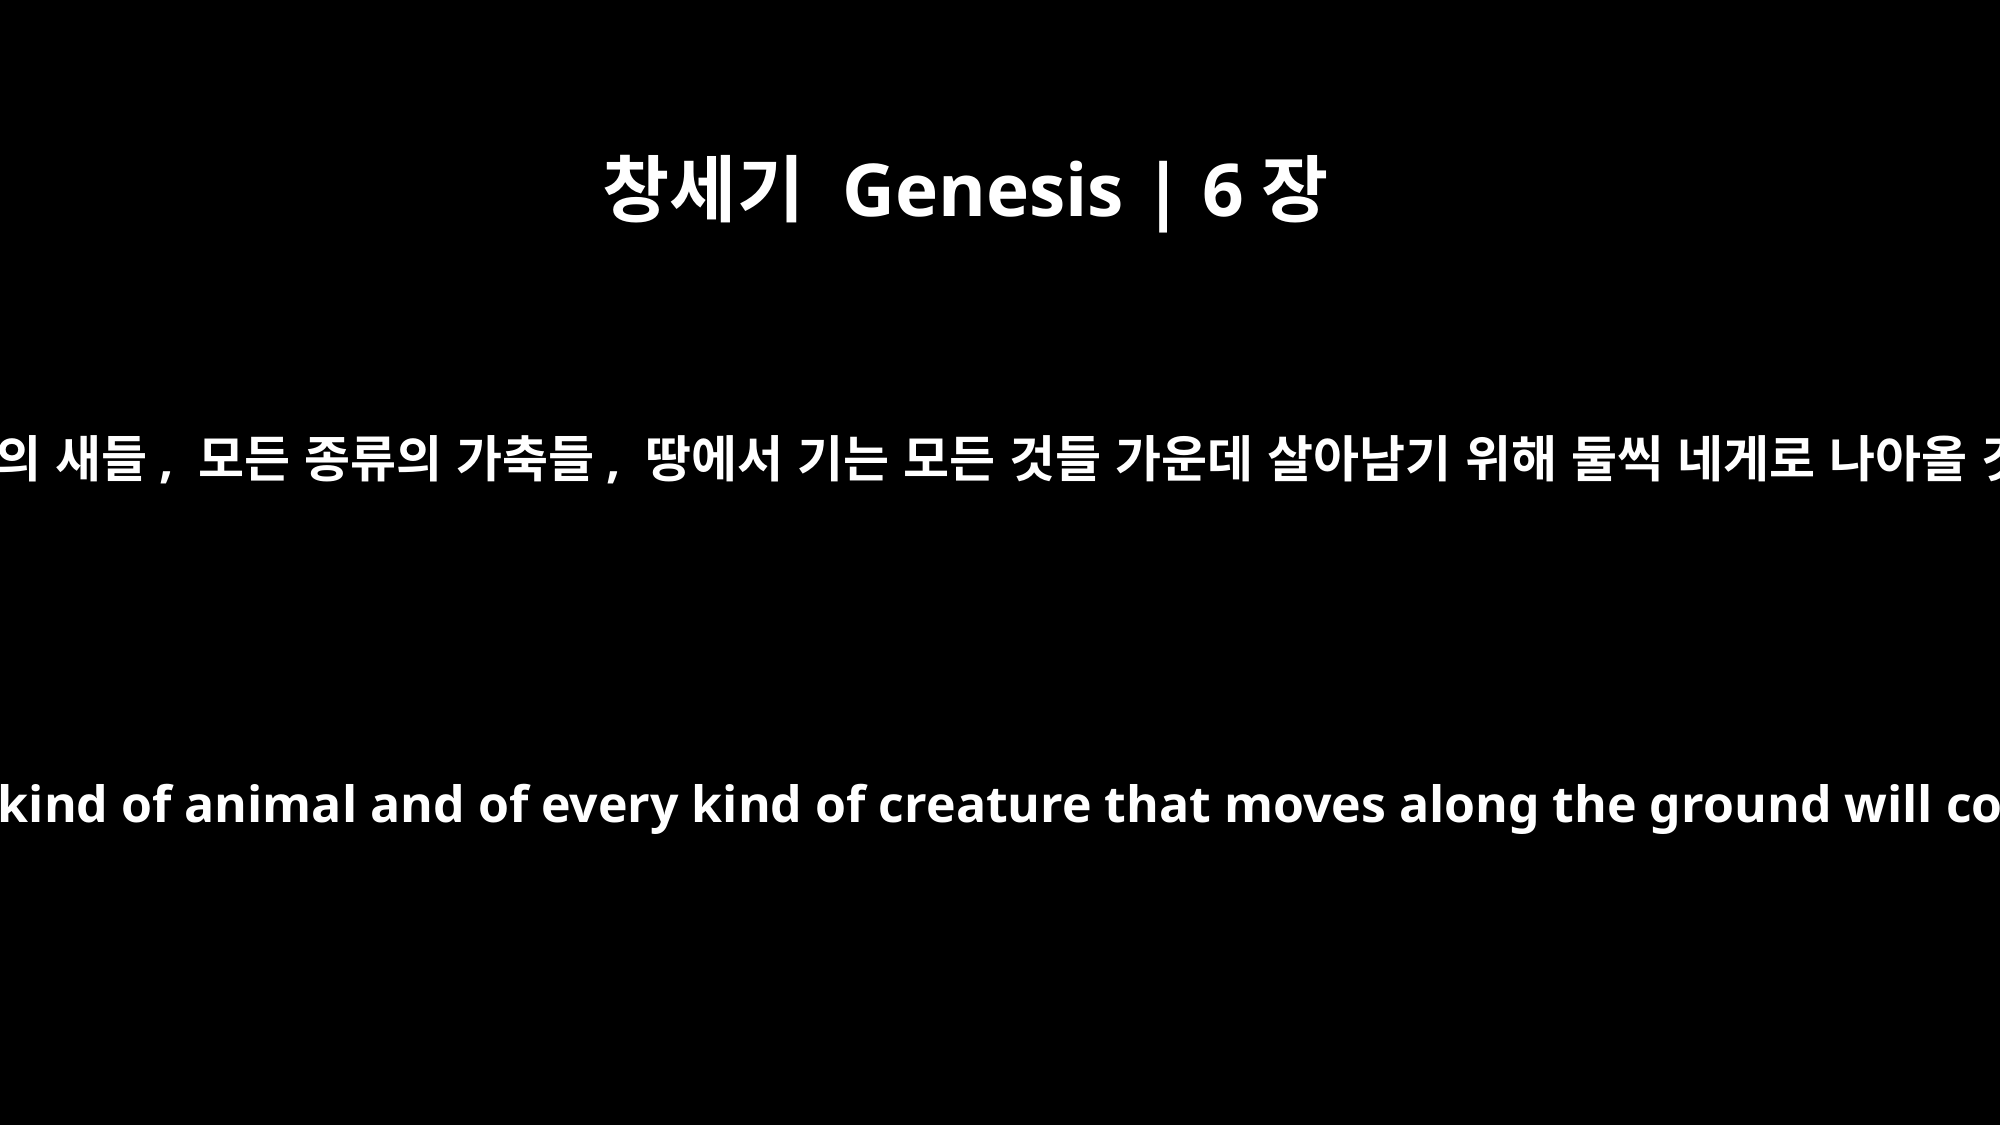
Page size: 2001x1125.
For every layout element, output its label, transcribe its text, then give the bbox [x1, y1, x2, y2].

text_box 창세기 Genesis | 6장 [587, 136, 1345, 239]
text_box 20 모든 종류의 새들, 모든 종류의 가축들, 땅에서 기는 모든 것들 가운데 살아남기 위해 둘씩 네게로 나아올 것이니 [0, 359, 2000, 495]
text_box Two of every kind of bird, of every kind of animal and of every kind of creature that moves along the ground will come to you to be kept alive. [0, 764, 2000, 840]
